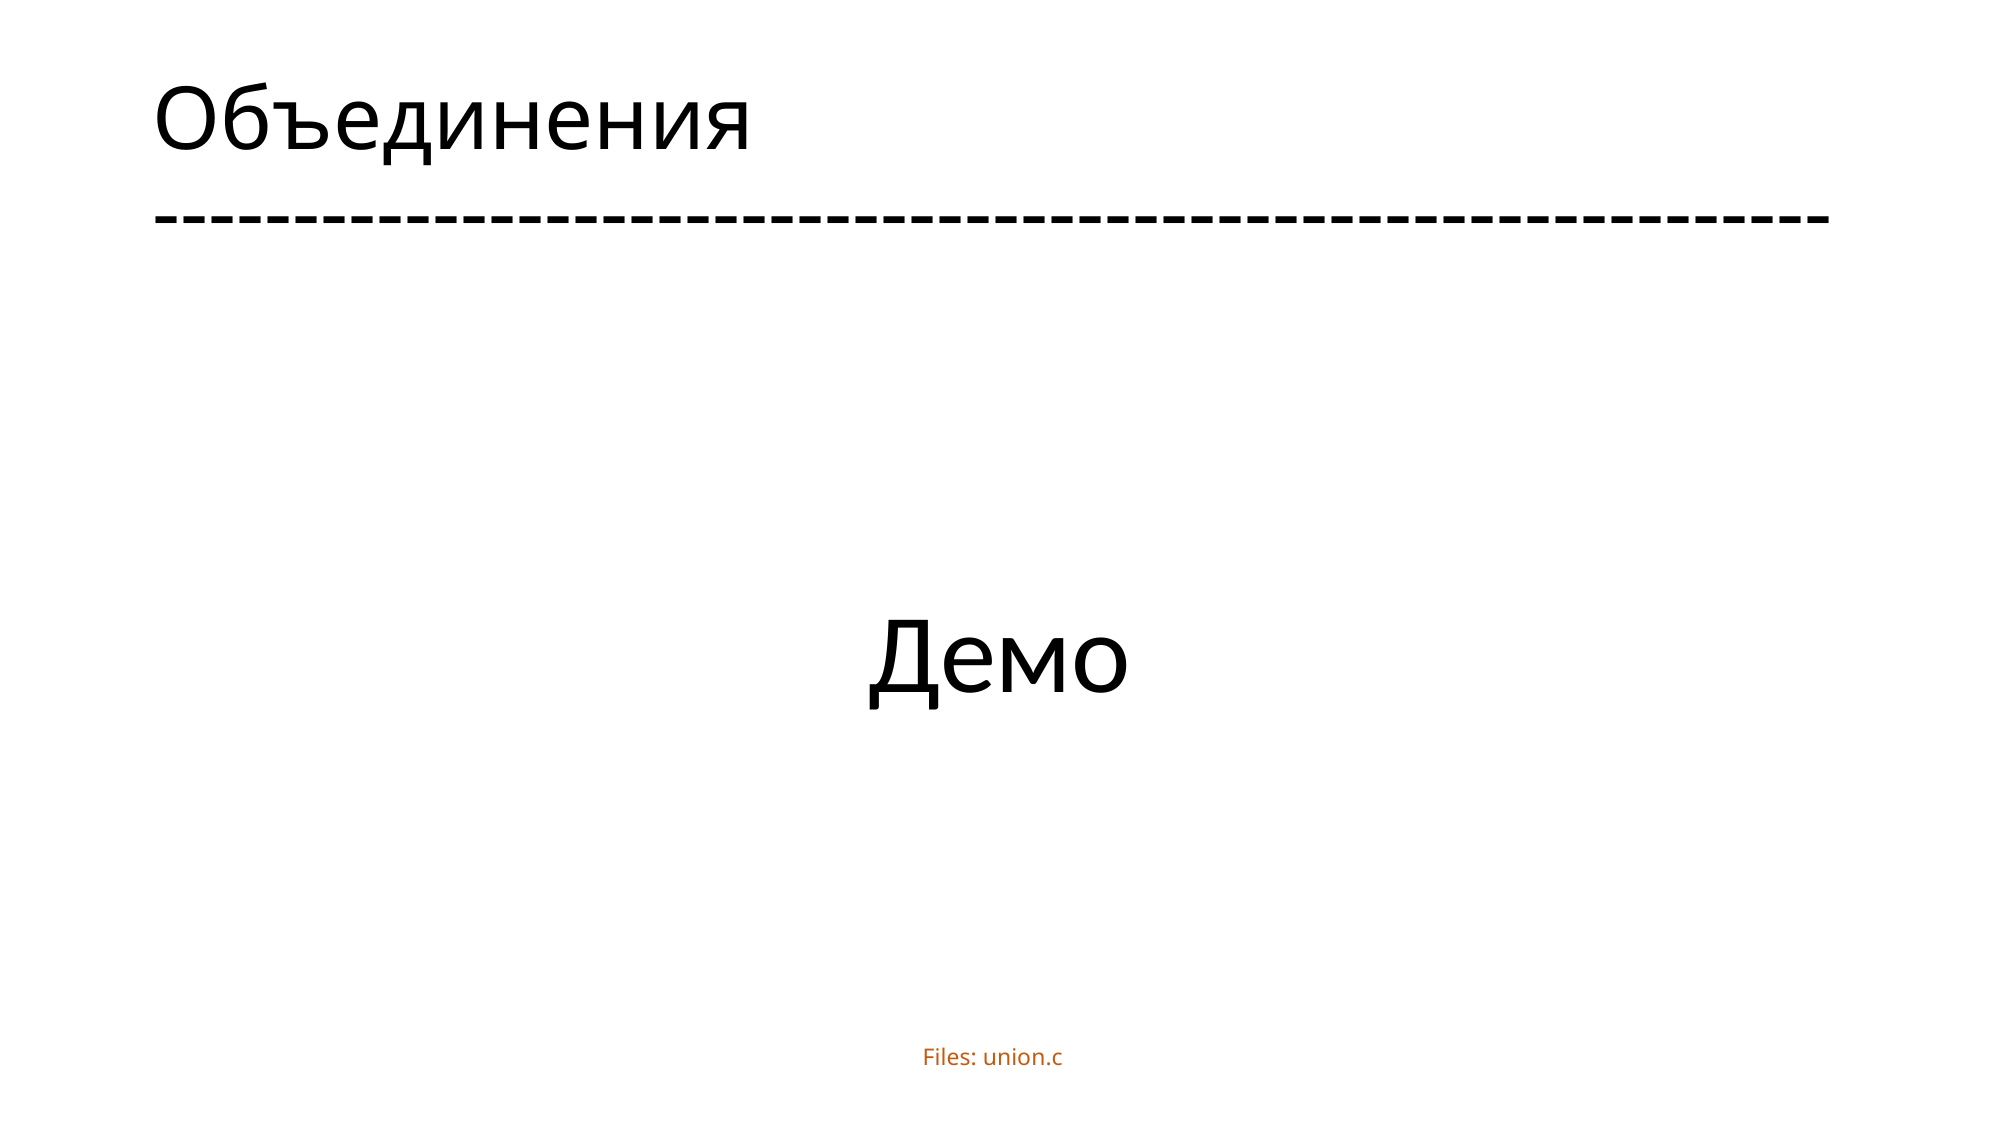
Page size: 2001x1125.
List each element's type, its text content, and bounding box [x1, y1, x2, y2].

text_box Files: union.c [908, 1035, 1078, 1105]
text_box Демо [137, 299, 1863, 1014]
title Объединения ------------------------------------------------------------ [137, 59, 1863, 278]
